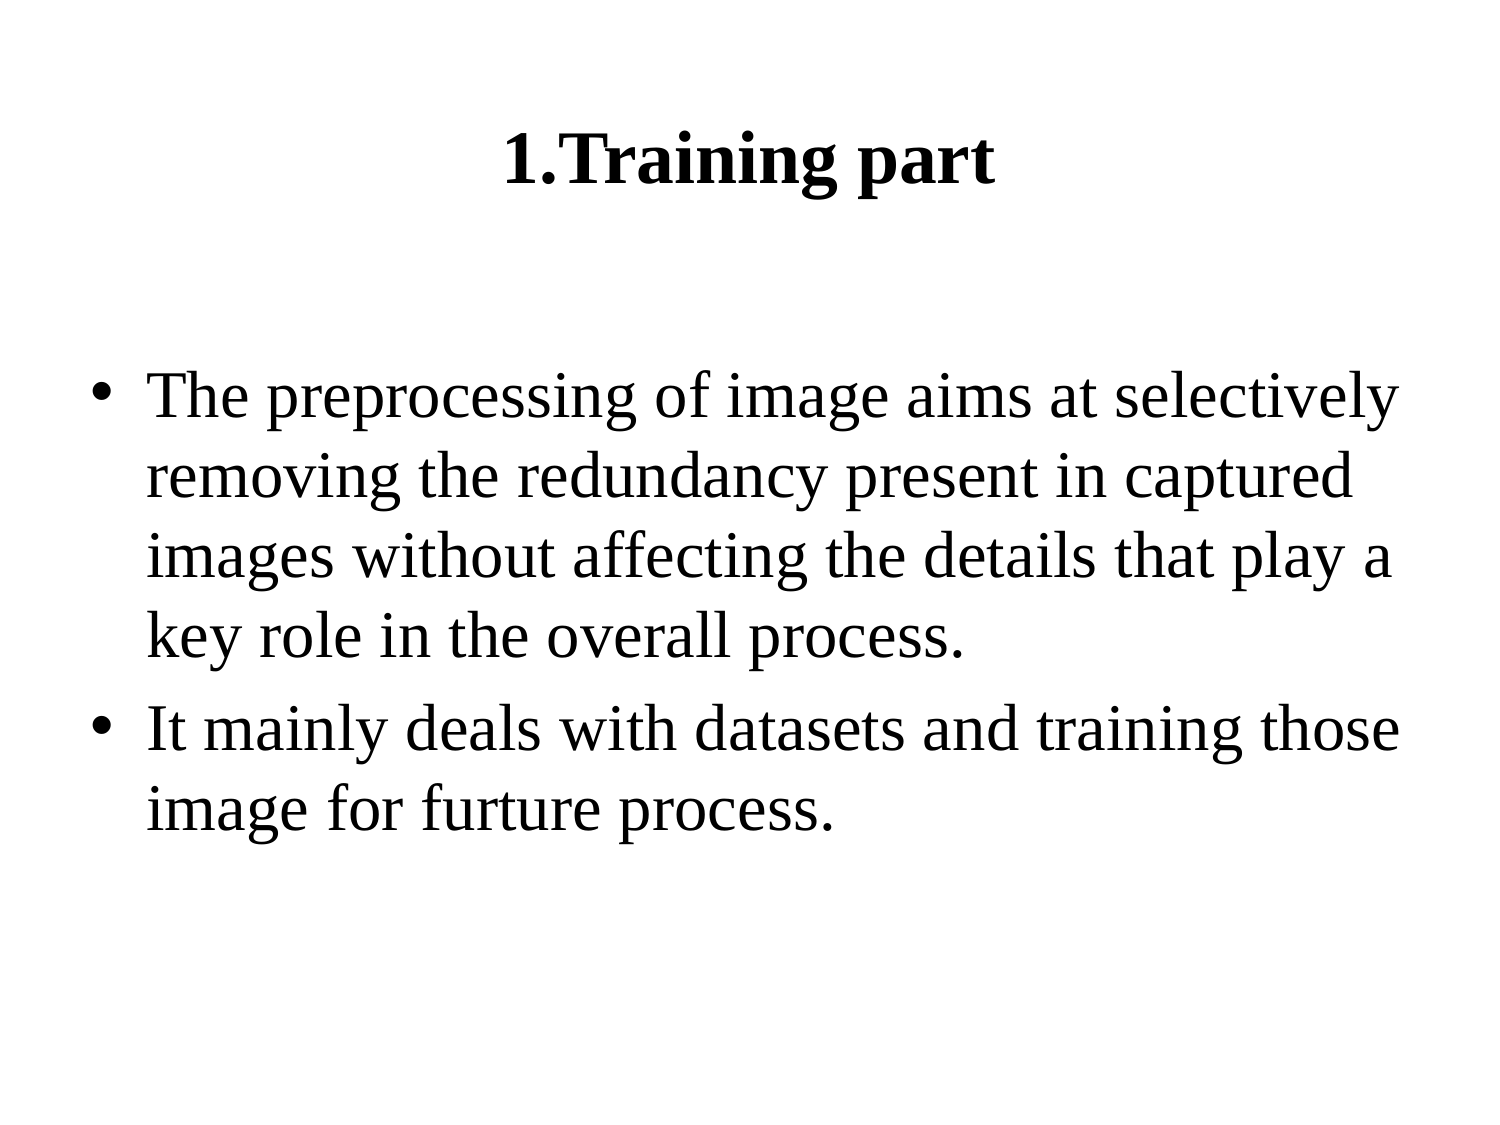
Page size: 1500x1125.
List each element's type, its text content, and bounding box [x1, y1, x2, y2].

list The preprocessing of image aims at selectively removing the redundancy present in captured images without affecting the details that play a key role in the overall process. It mainly deals with datasets and training those image for furture process. [75, 249, 1425, 1005]
title 1.Training part [73, 99, 1424, 288]
